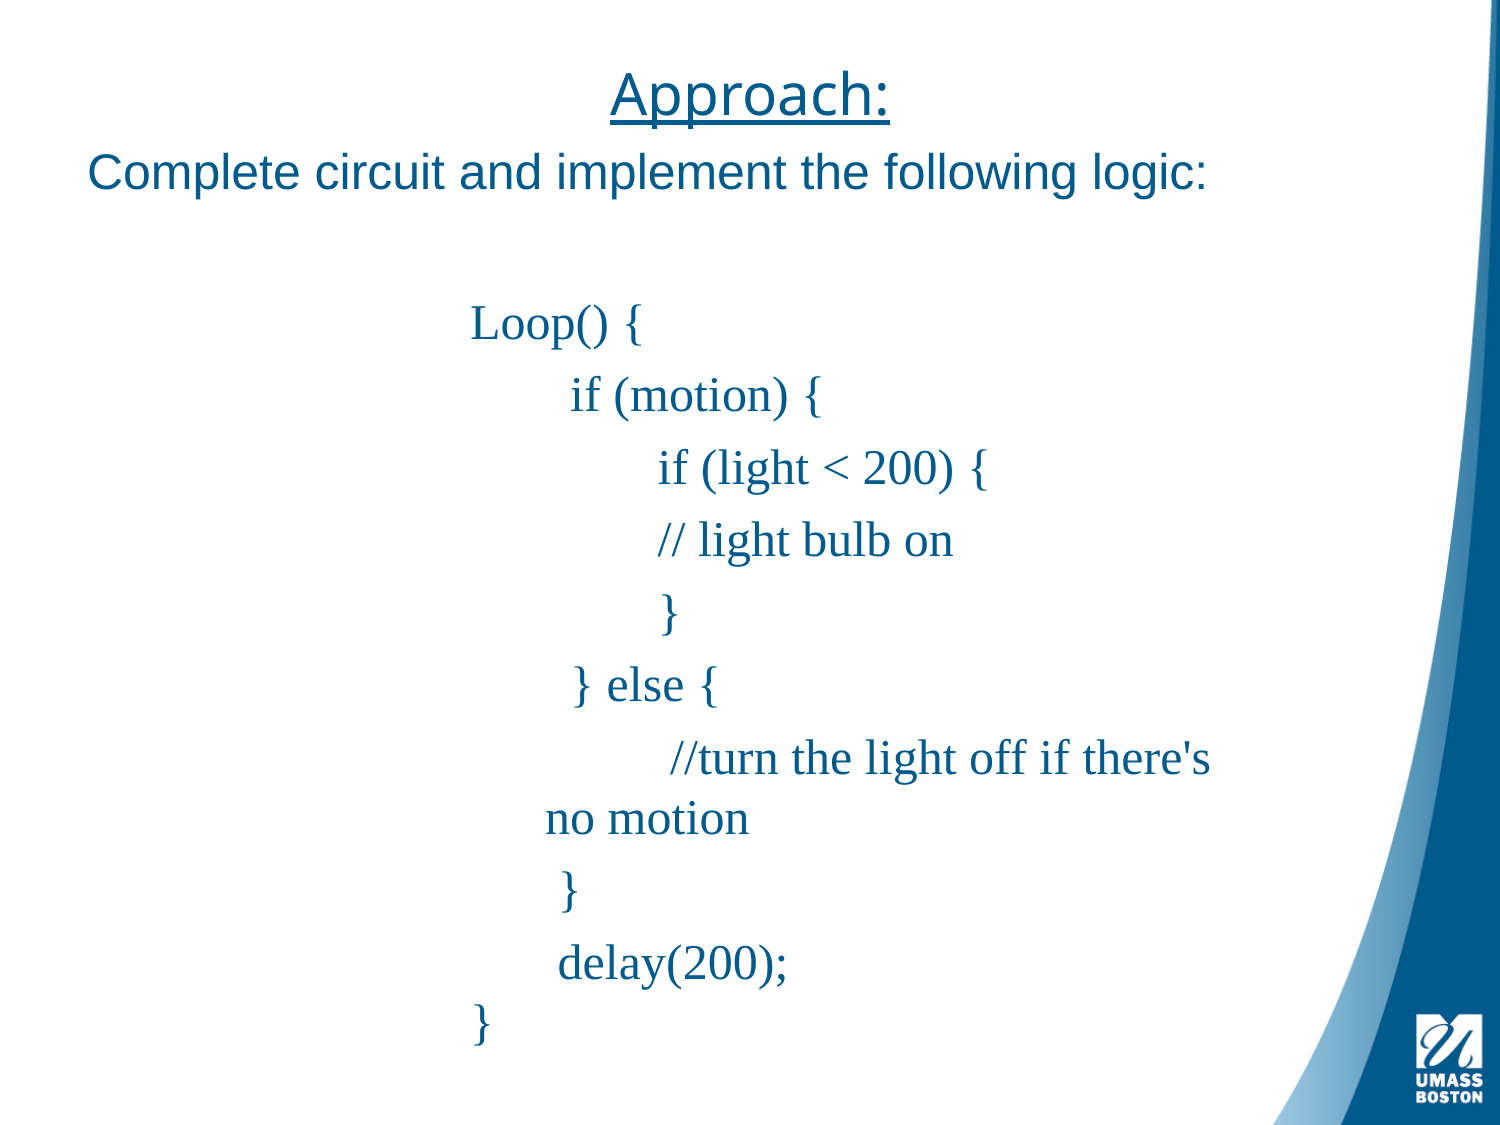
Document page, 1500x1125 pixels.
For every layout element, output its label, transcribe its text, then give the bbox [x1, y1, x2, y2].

text_box Loop() { if (motion) { if (light < 200) { // light bulb on } } else { //turn the light off if there's no motion } delay(200); } [437, 281, 1288, 1117]
picture [0, 0, 1500, 1125]
title Approach: [75, 50, 1425, 238]
list Complete circuit and implement the following logic: [71, 102, 1288, 208]
